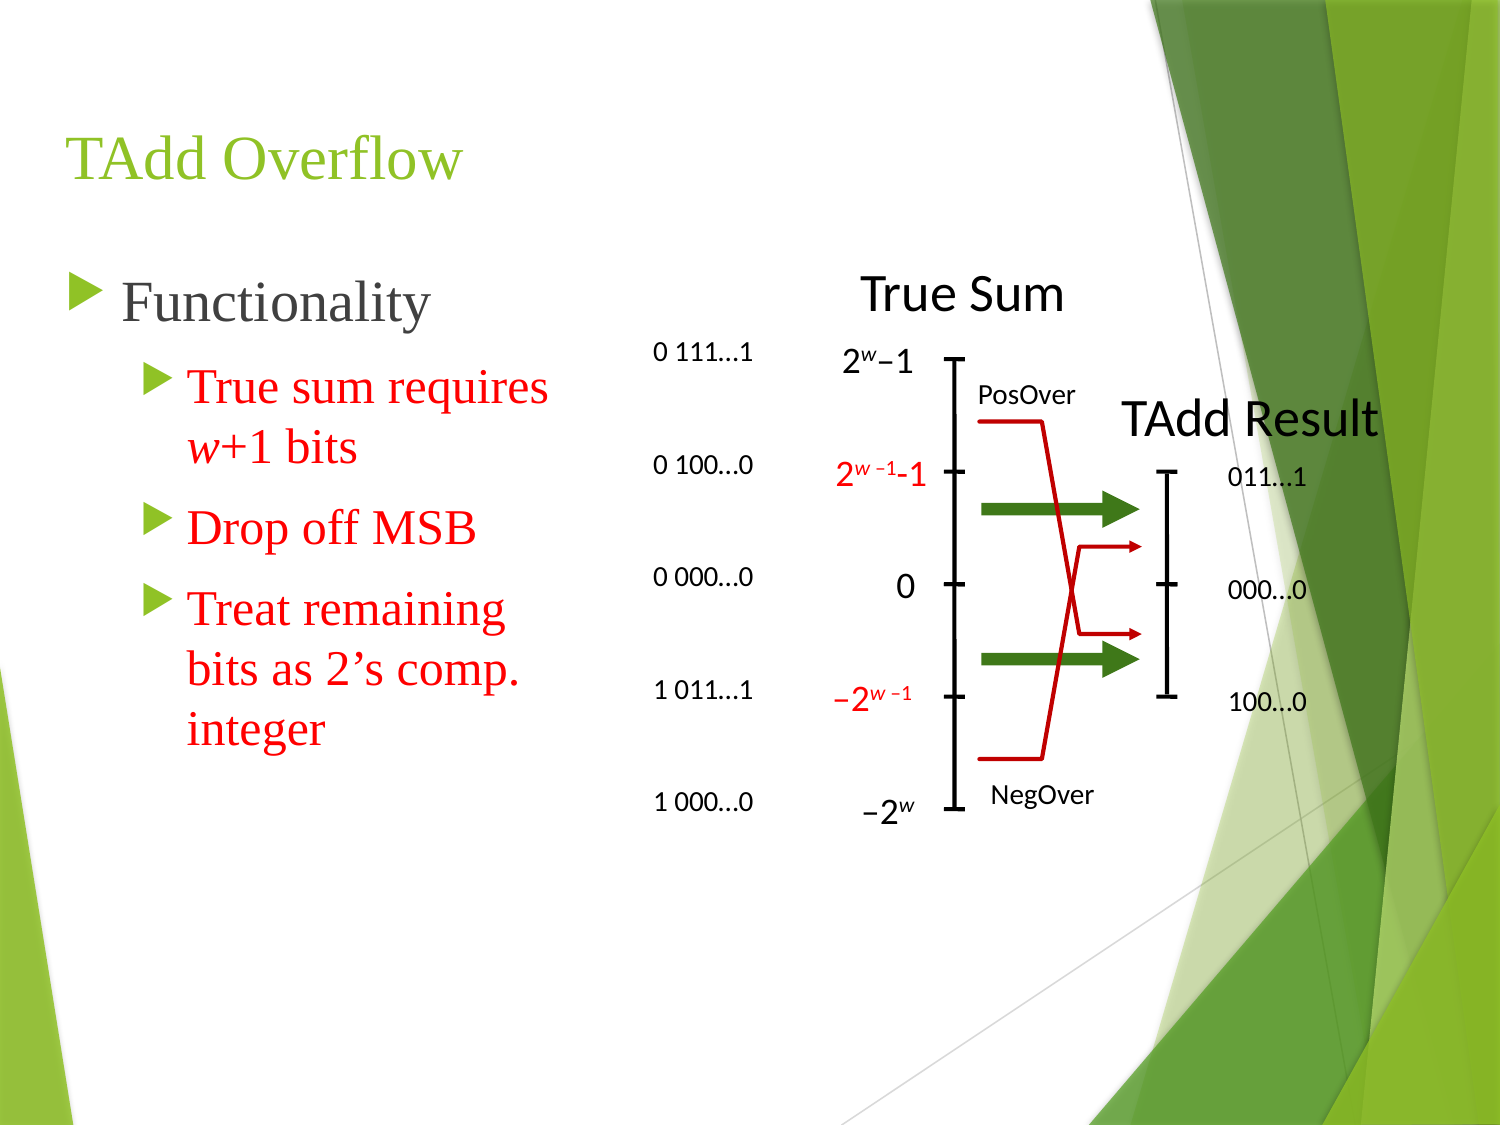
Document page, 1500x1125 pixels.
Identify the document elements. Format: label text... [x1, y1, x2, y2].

text_box [1060, 652, 1140, 666]
text_box 011…1 [1212, 450, 1323, 500]
text_box 2w –1-1 [820, 442, 943, 502]
text_box [1058, 502, 1140, 516]
text_box [979, 421, 1078, 588]
title TAdd Overflow [50, 108, 1159, 200]
text_box –2w [846, 779, 930, 839]
text_box TAdd Result [1106, 374, 1396, 455]
text_box [1078, 591, 1142, 641]
text_box 0 [881, 553, 931, 613]
text_box 000…0 [1212, 562, 1323, 613]
text_box 100…0 [1212, 675, 1323, 725]
text_box –2w –1 [816, 667, 927, 727]
text_box True Sum [845, 249, 1082, 330]
text_box NegOver [975, 767, 1110, 818]
text_box 0 000…0 [638, 550, 769, 600]
text_box 0 111…1 [638, 325, 769, 375]
text_box 0 100…0 [638, 437, 769, 488]
text_box 1 011…1 [638, 662, 769, 713]
text_box 1 000…0 [638, 775, 769, 825]
text_box 2w–1 [826, 328, 929, 388]
list Functionality True sum requires w+1 bits Drop off MSB Treat remaining bits as 2’s comp. integer [50, 255, 593, 1113]
text_box [979, 540, 1142, 760]
text_box PosOver [963, 367, 1092, 418]
